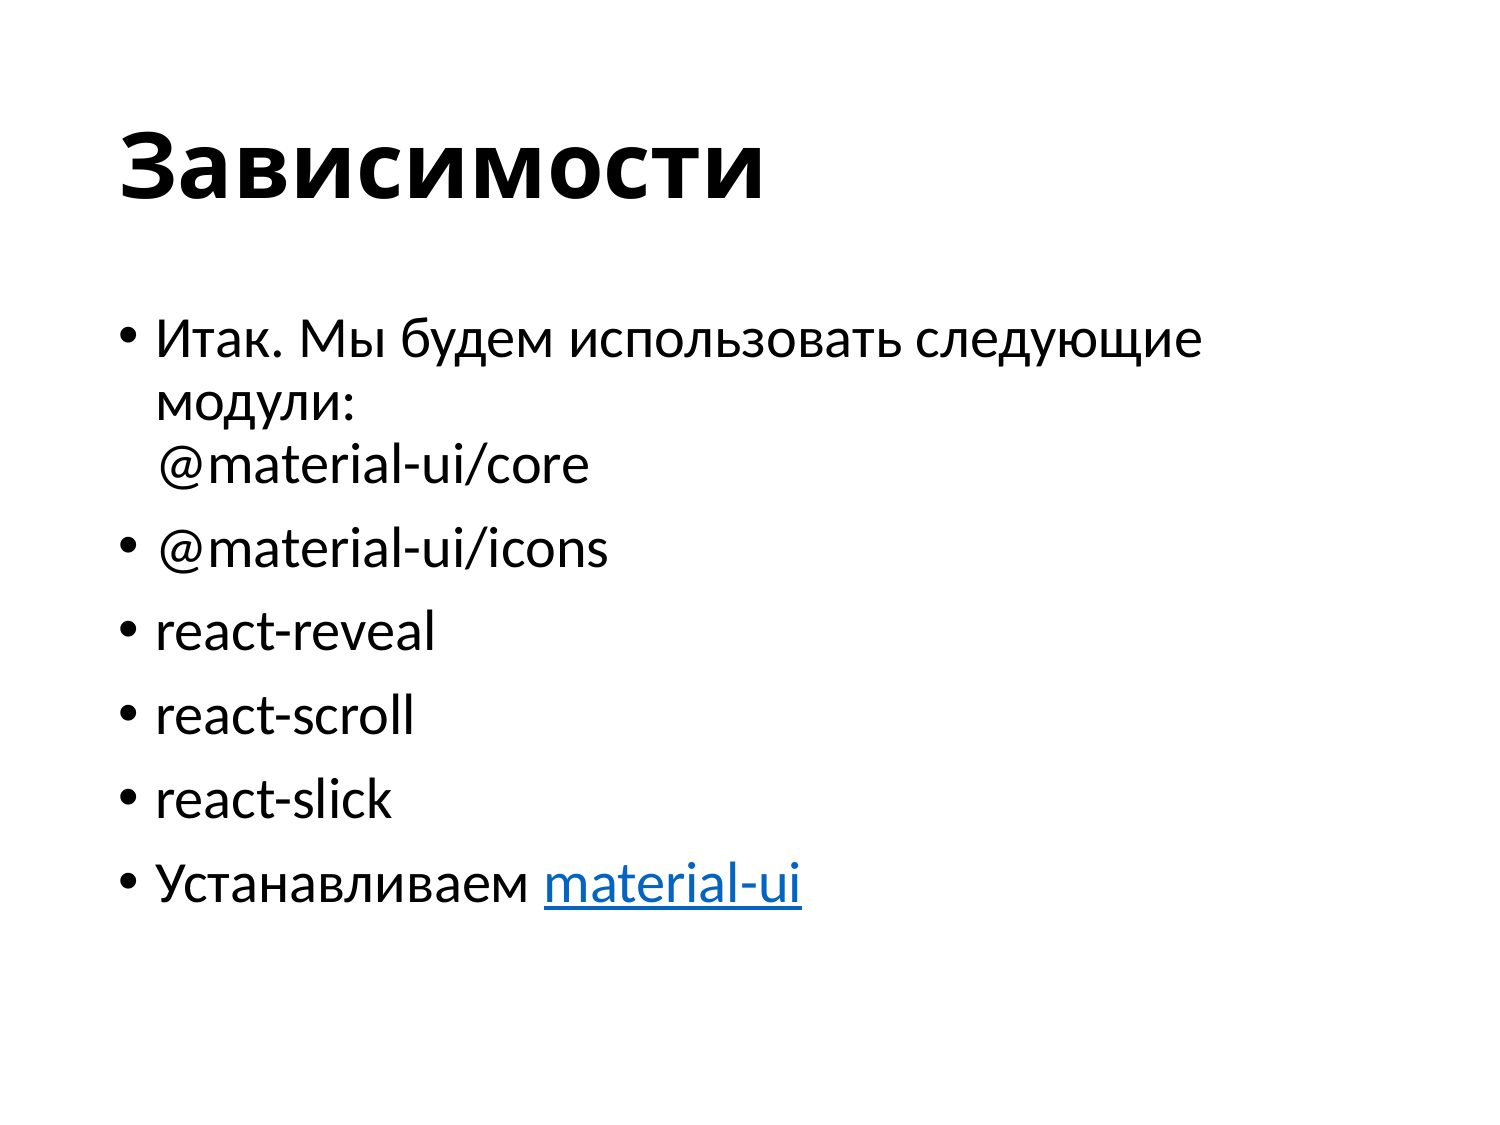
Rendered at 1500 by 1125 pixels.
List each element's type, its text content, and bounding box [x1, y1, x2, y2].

list Итак. Мы будем использовать следующие модули: @material-ui/core @material-ui/icons react-reveal react-scroll react-slick Устанавливаем material-ui [103, 299, 1397, 1014]
title Зависимости [103, 59, 1397, 278]
